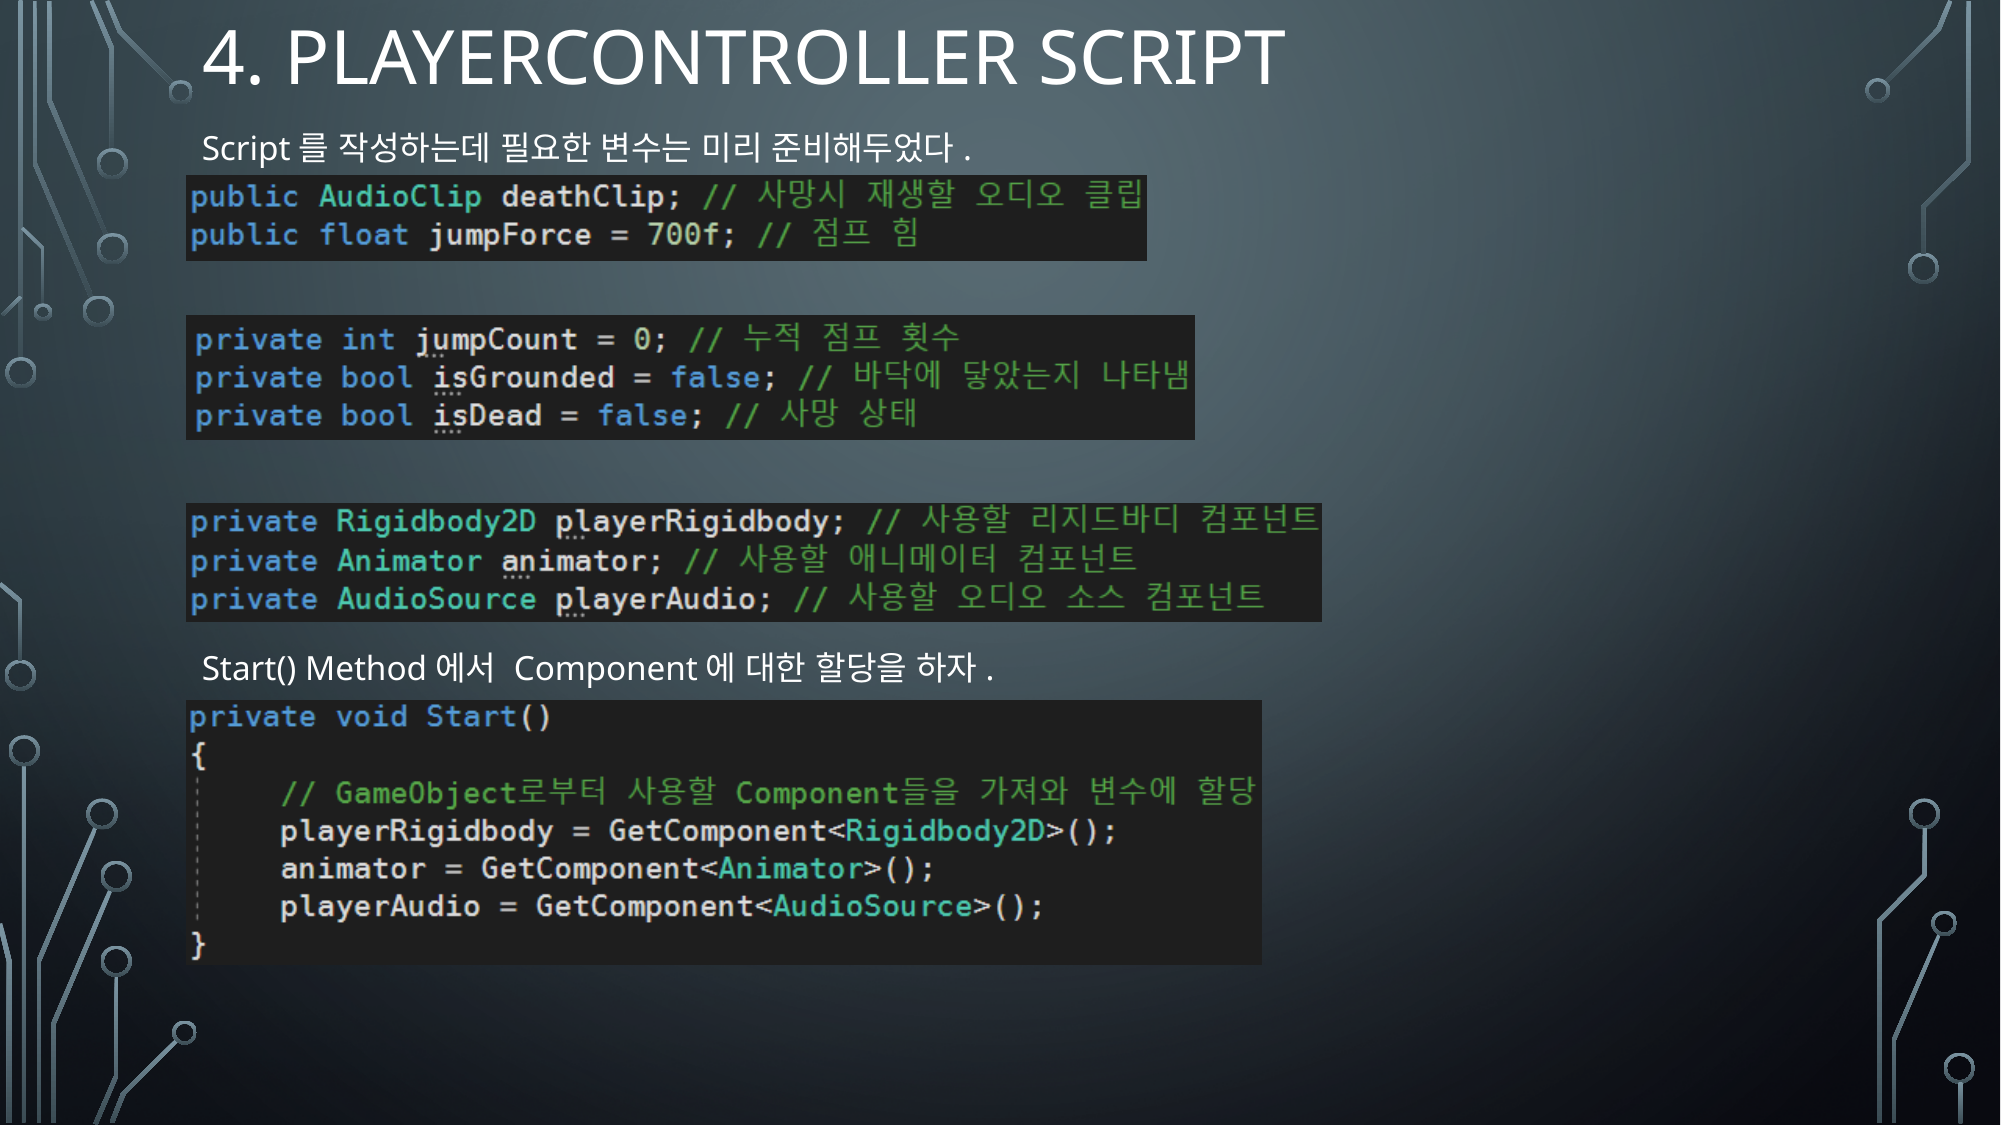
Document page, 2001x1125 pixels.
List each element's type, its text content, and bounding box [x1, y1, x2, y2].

picture [186, 700, 1262, 966]
picture [186, 315, 1195, 440]
text_box Script를 작성하는데 필요한 변수는 미리 준비해두었다. Start() Method에서 Component에 대한 할당을 하자. [187, 120, 1812, 694]
title 4. PlayerController Script [187, 0, 1813, 121]
picture [186, 503, 1322, 622]
picture [186, 175, 1147, 261]
